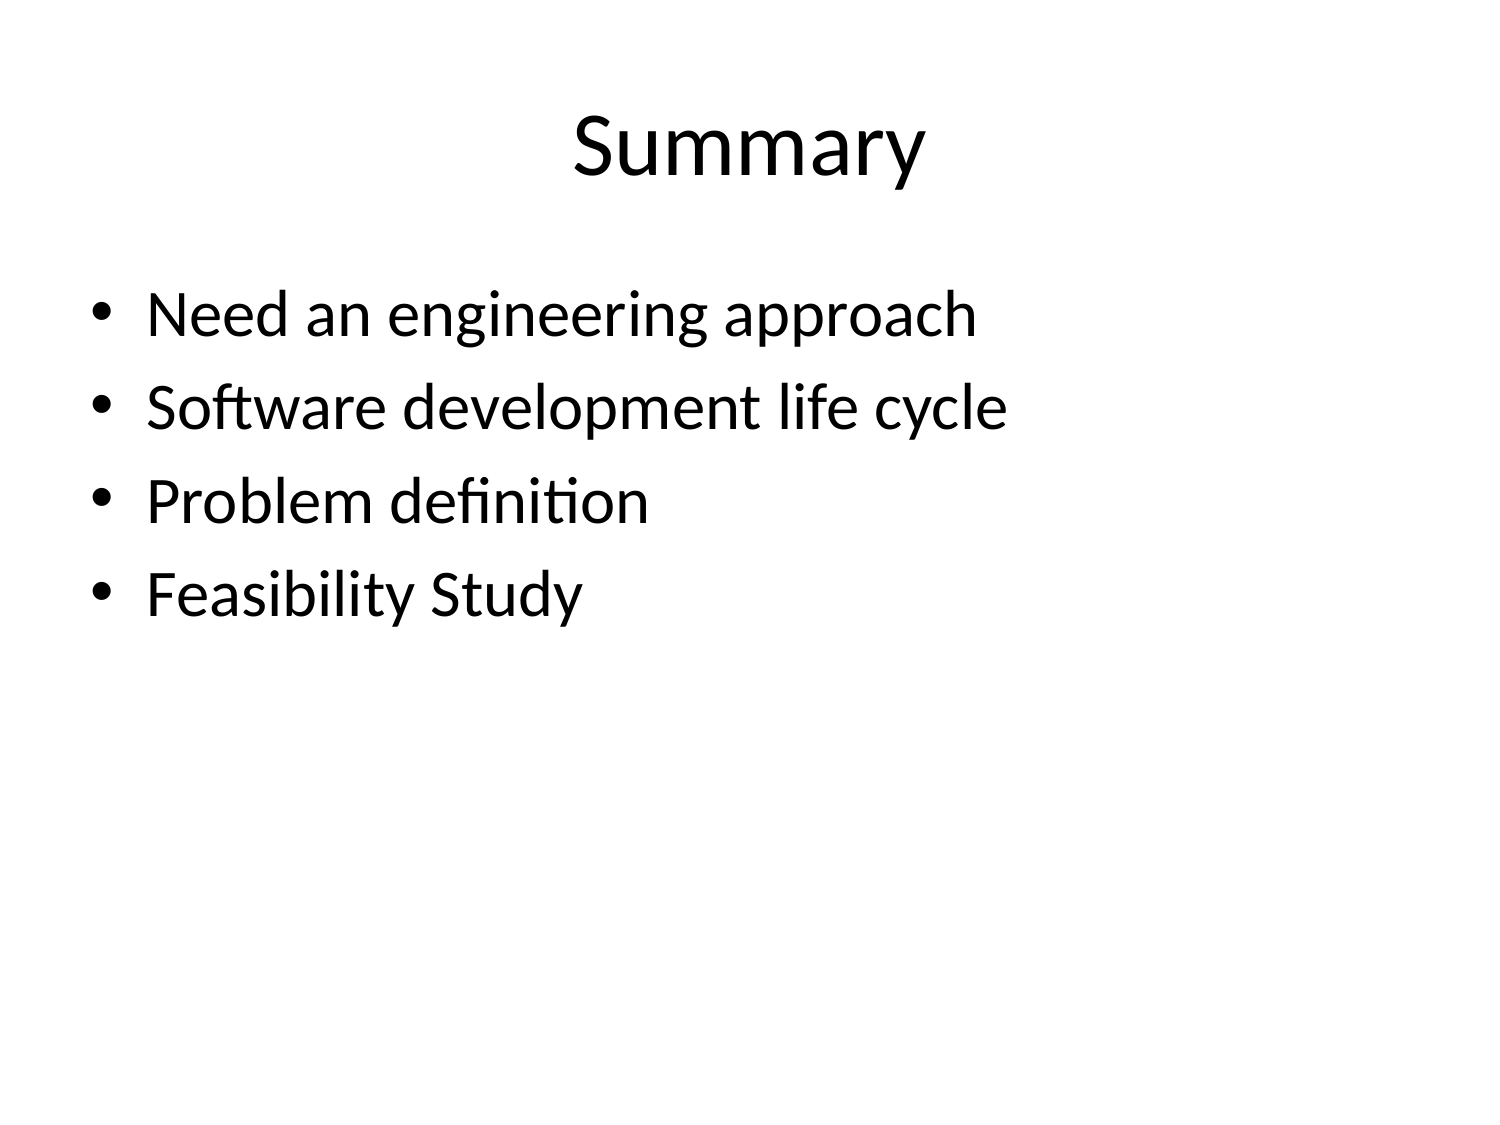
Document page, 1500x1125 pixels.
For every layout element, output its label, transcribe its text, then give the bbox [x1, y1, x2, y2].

title Summary [75, 45, 1425, 233]
list Need an engineering approach Software development life cycle Problem definition Feasibility Study [75, 262, 1425, 1005]
